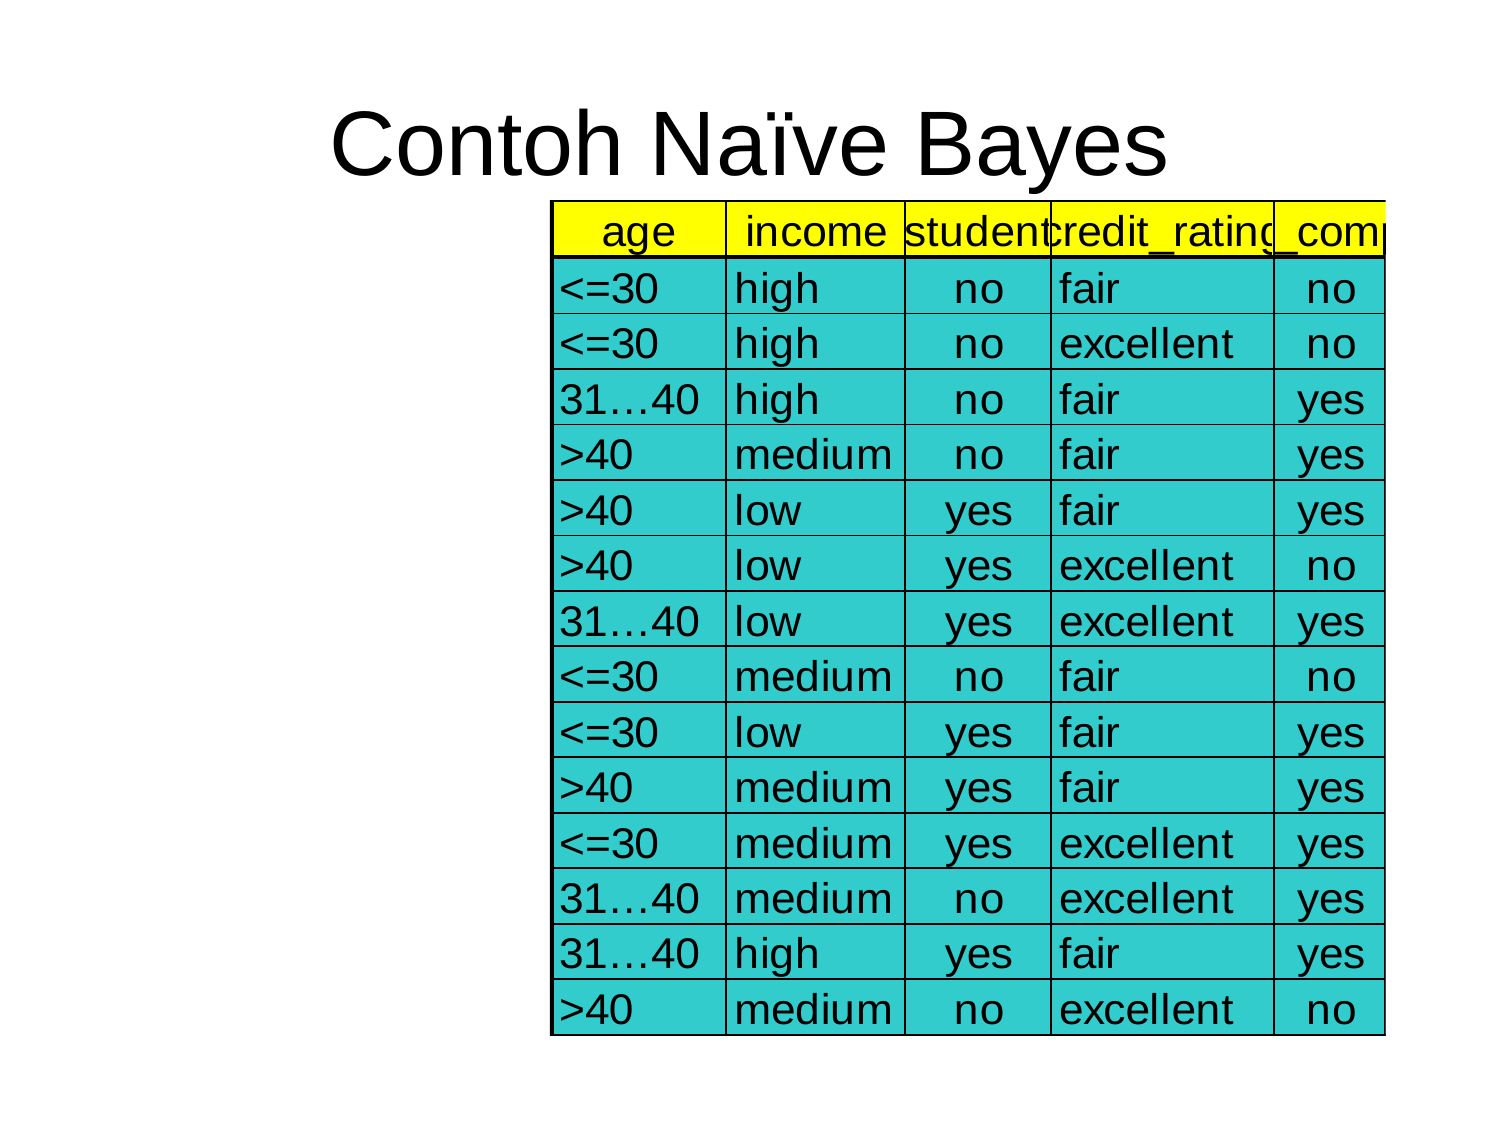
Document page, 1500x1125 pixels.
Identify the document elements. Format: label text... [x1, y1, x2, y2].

title Contoh Naïve Bayes [75, 45, 1425, 233]
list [549, 199, 1388, 1038]
